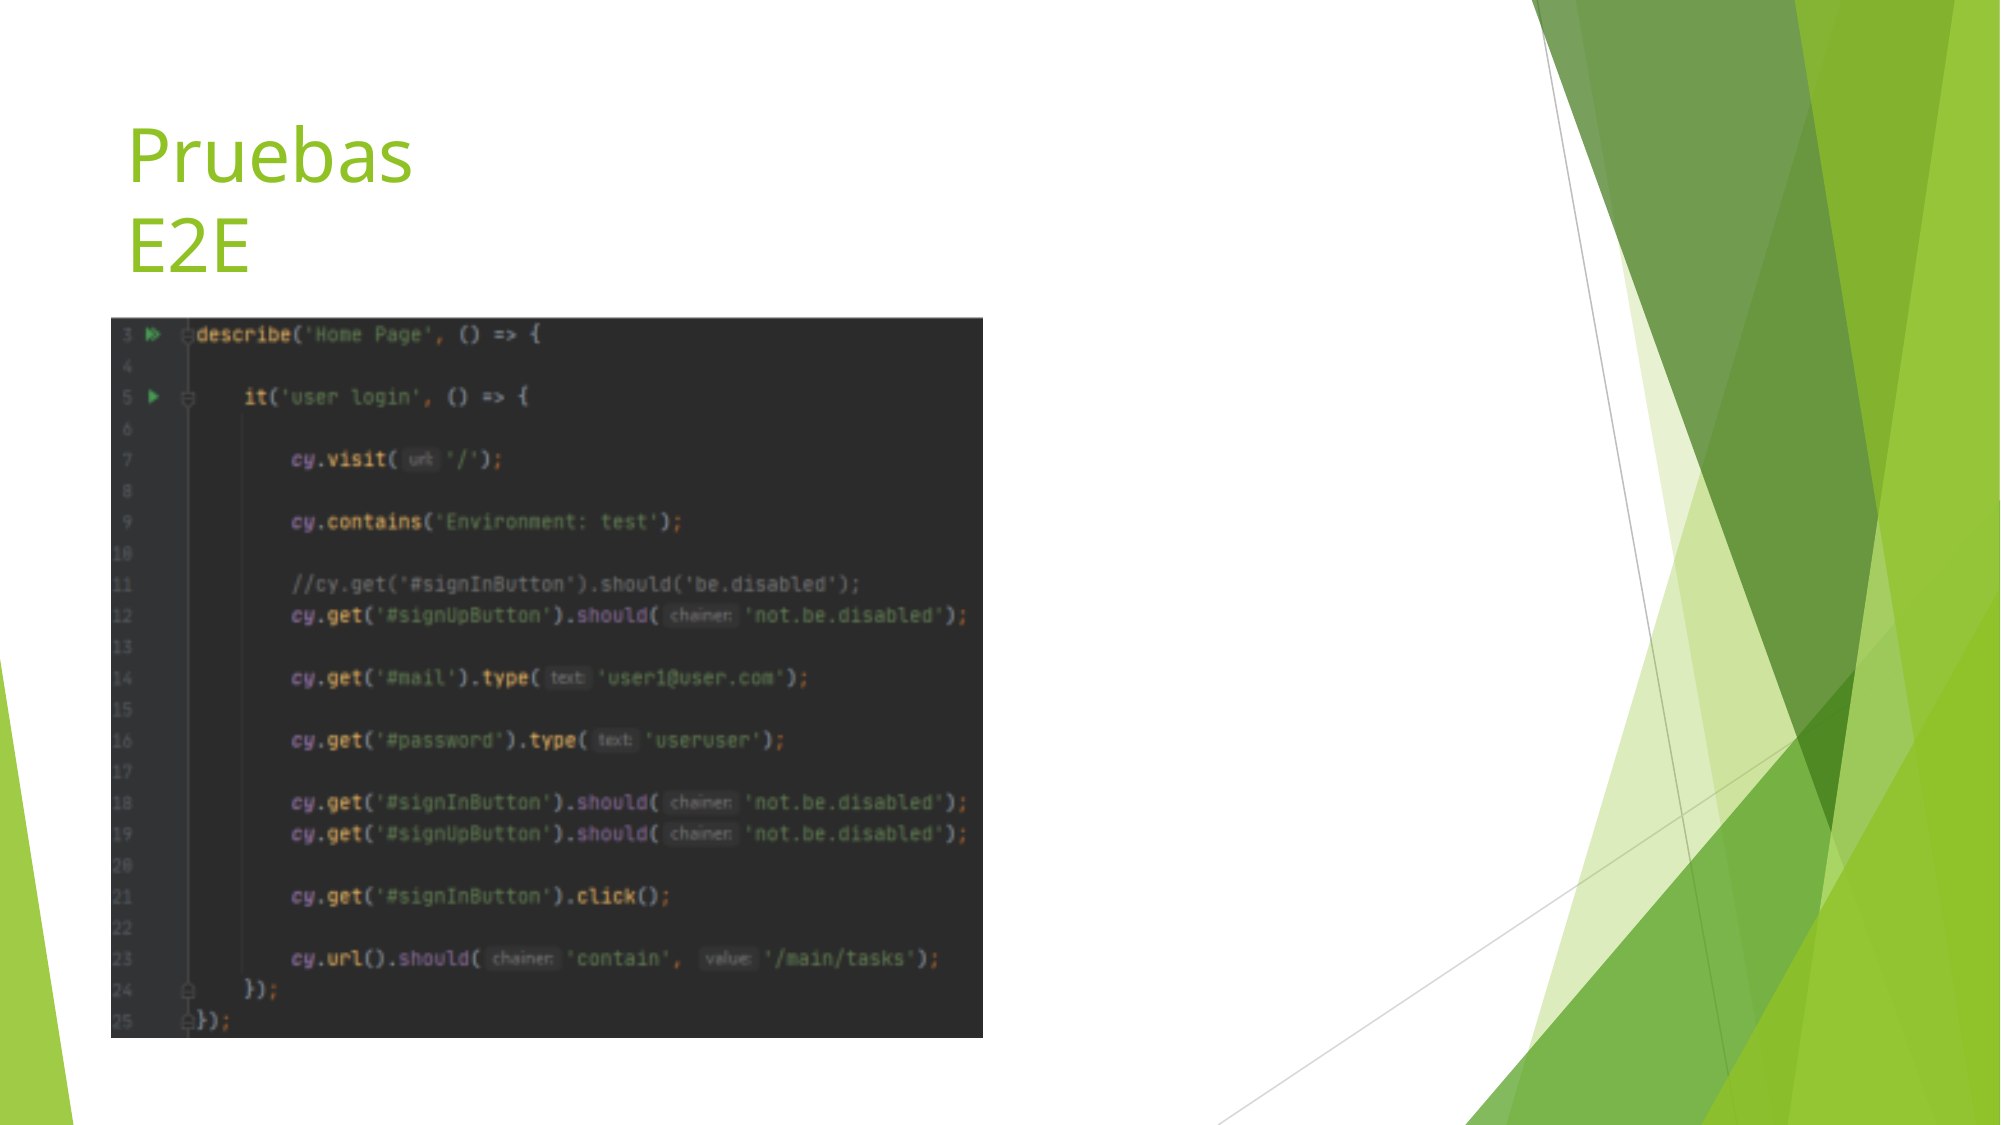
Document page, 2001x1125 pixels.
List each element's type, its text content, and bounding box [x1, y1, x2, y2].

picture [110, 316, 984, 1038]
title Pruebas E2E [111, 99, 1522, 317]
